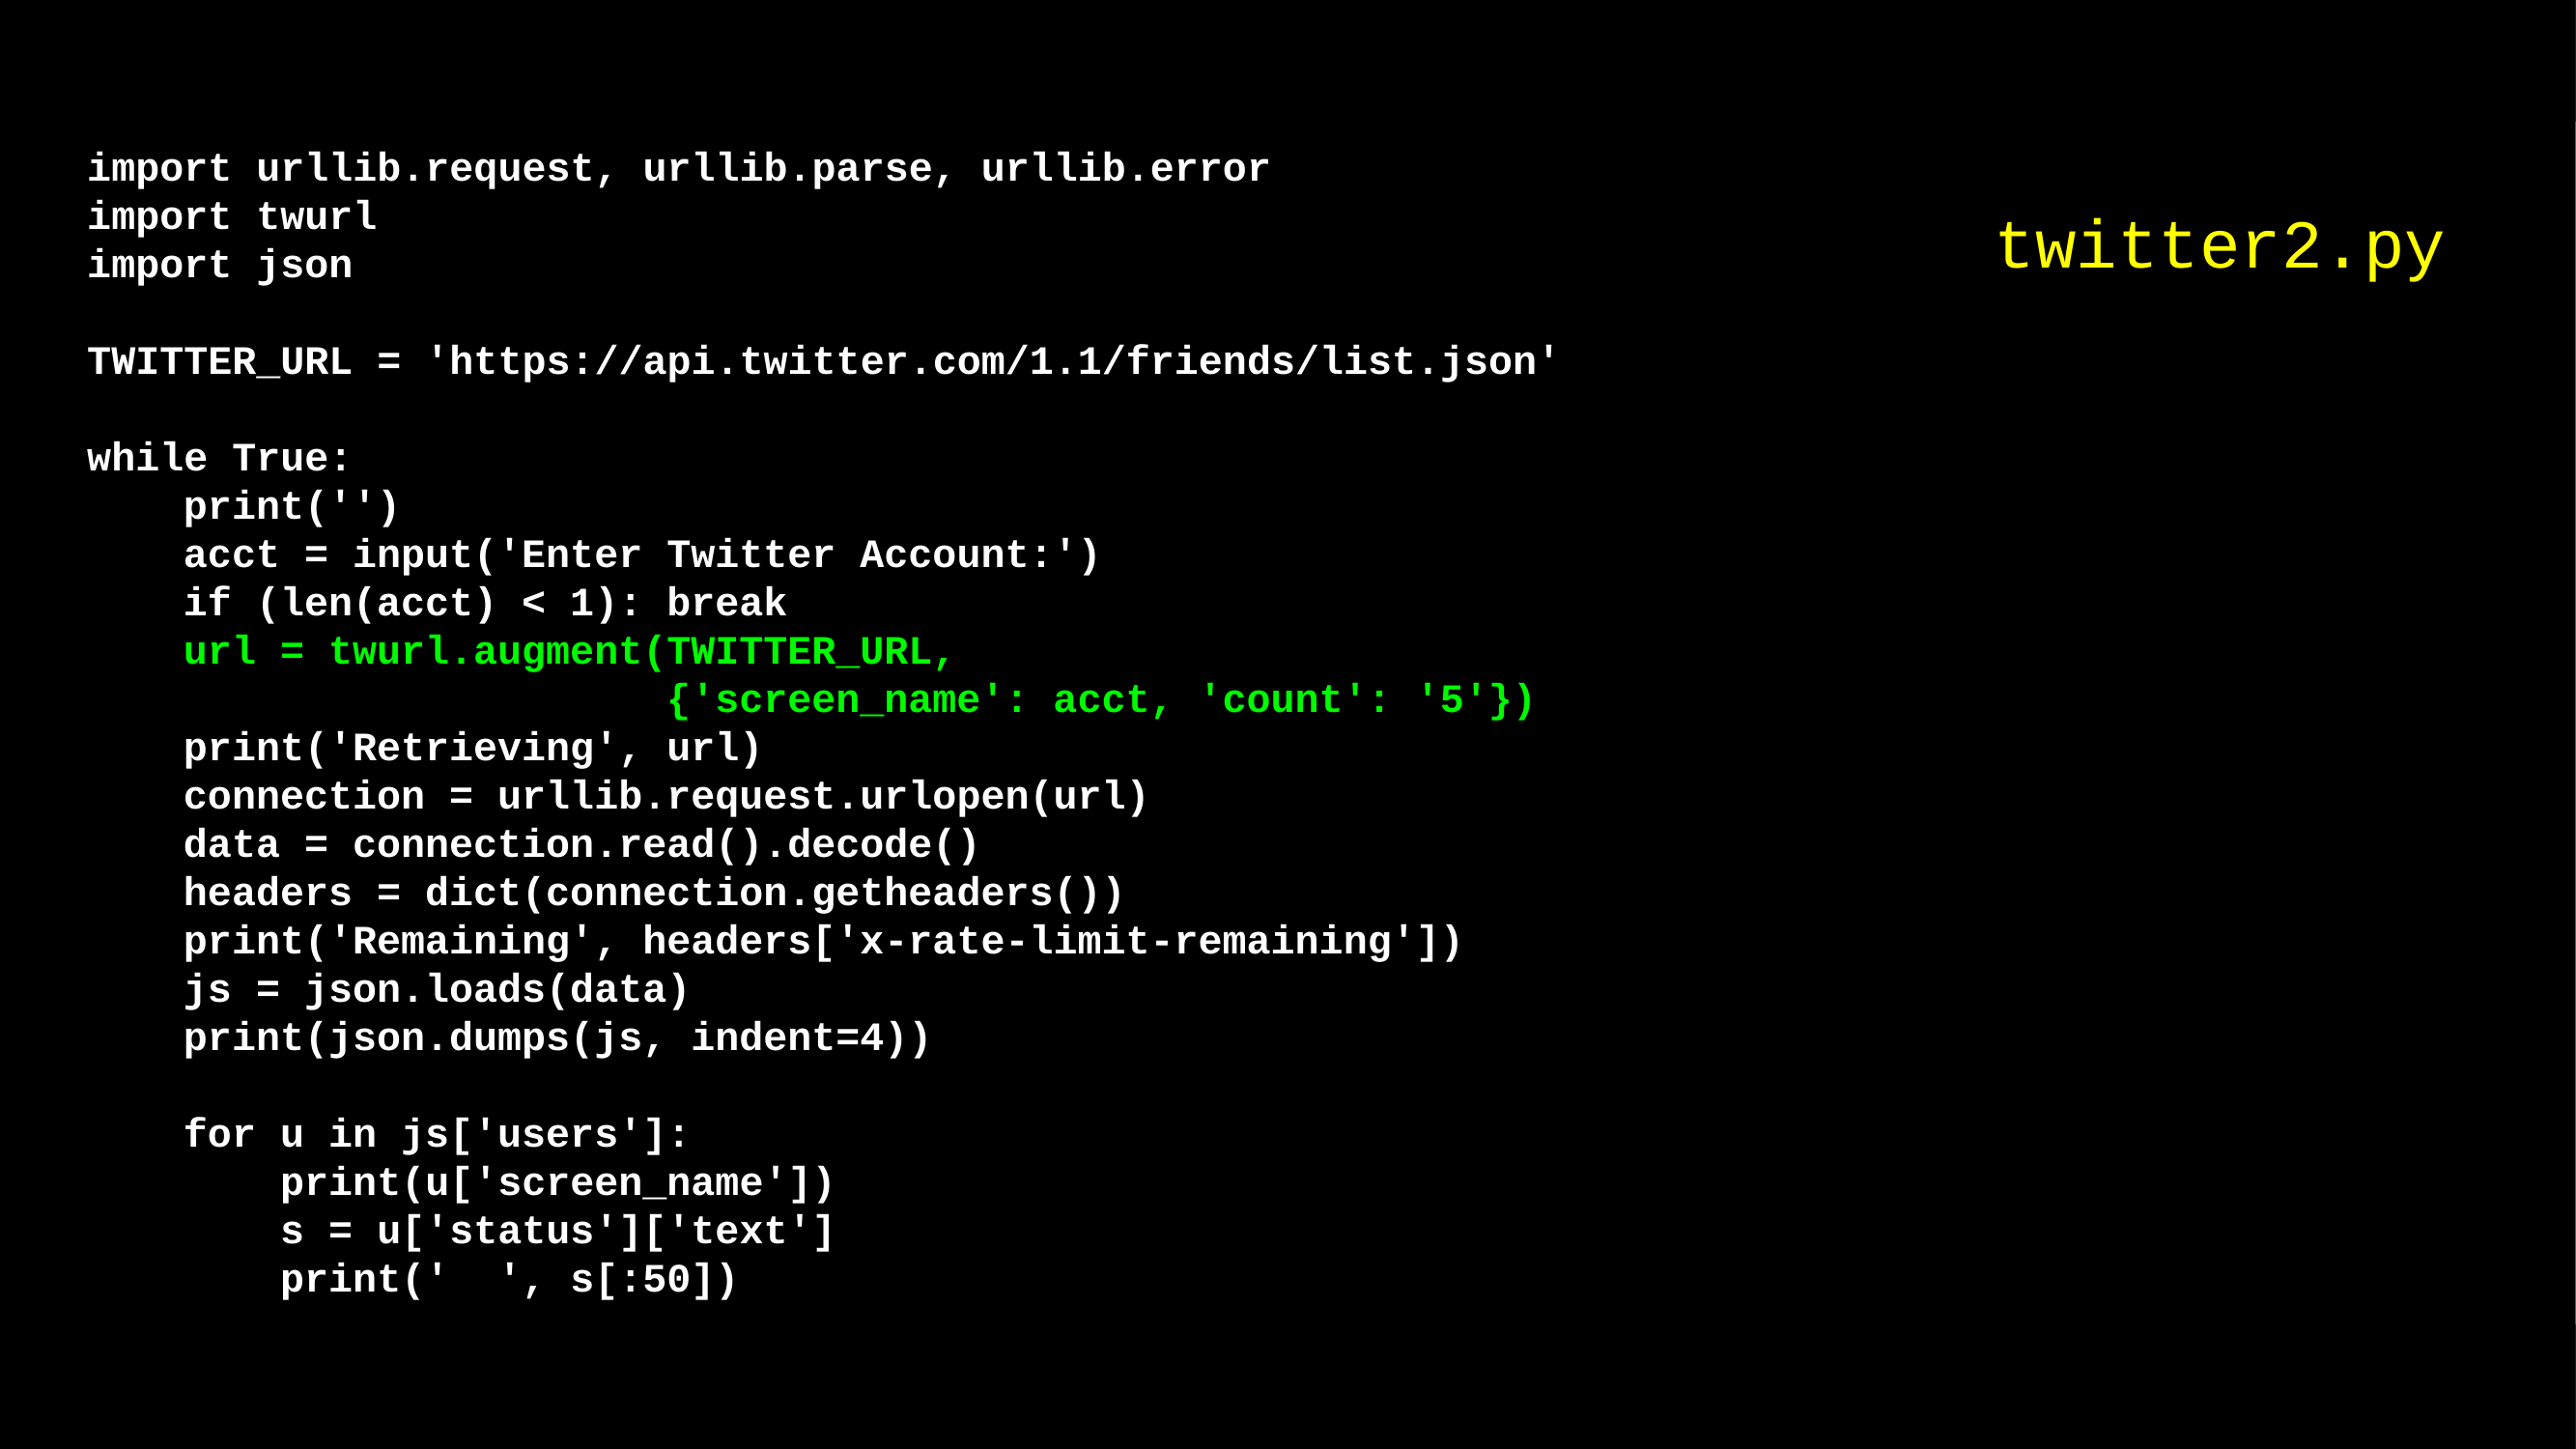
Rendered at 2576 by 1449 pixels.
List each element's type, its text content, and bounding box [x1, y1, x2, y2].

text_box import urllib.request, urllib.parse, urllib.error import twurl import json TWITTER_URL = 'https://api.twitter.com/1.1/friends/list.json' while True: print('') acct = input('Enter Twitter Account:') if (len(acct) < 1): break url = twurl.augment(TWITTER_URL, {'screen_name': acct, 'count': '5'}) print('Retrieving', url) connection = urllib.request.urlopen(url) data = connection.read().decode() headers = dict(connection.getheaders()) print('Remaining', headers['x-rate-limit-remaining']) js = json.loads(data) print(json.dumps(js, indent=4)) for u in js['users']: print(u['screen_name']) s = u['status']['text'] print(' ', s[:50]) [87, 114, 1786, 1326]
text_box twitter2.py [1940, 190, 2501, 290]
